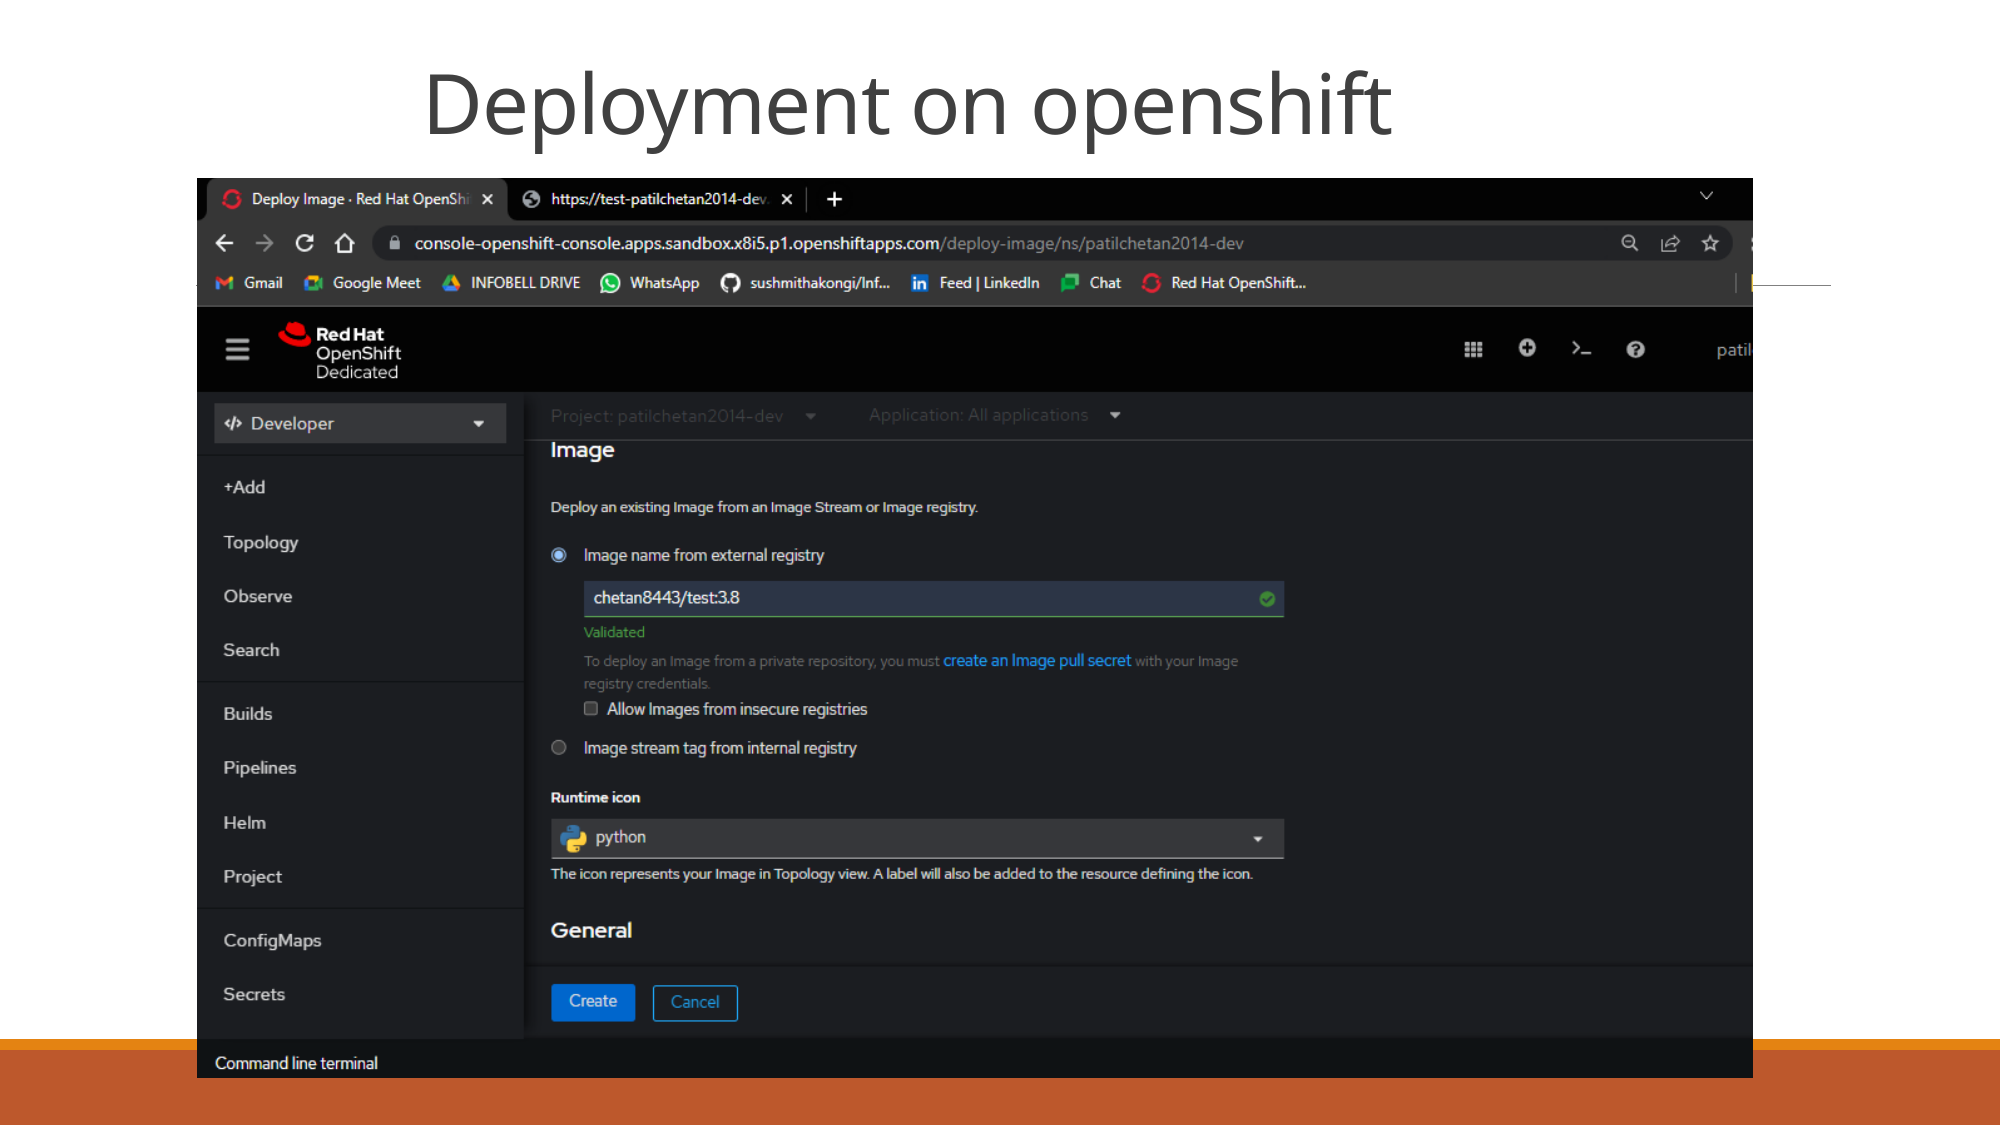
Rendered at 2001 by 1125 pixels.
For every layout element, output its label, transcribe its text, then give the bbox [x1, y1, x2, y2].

title Deployment on openshift [407, 0, 2000, 159]
picture [197, 177, 1753, 1079]
